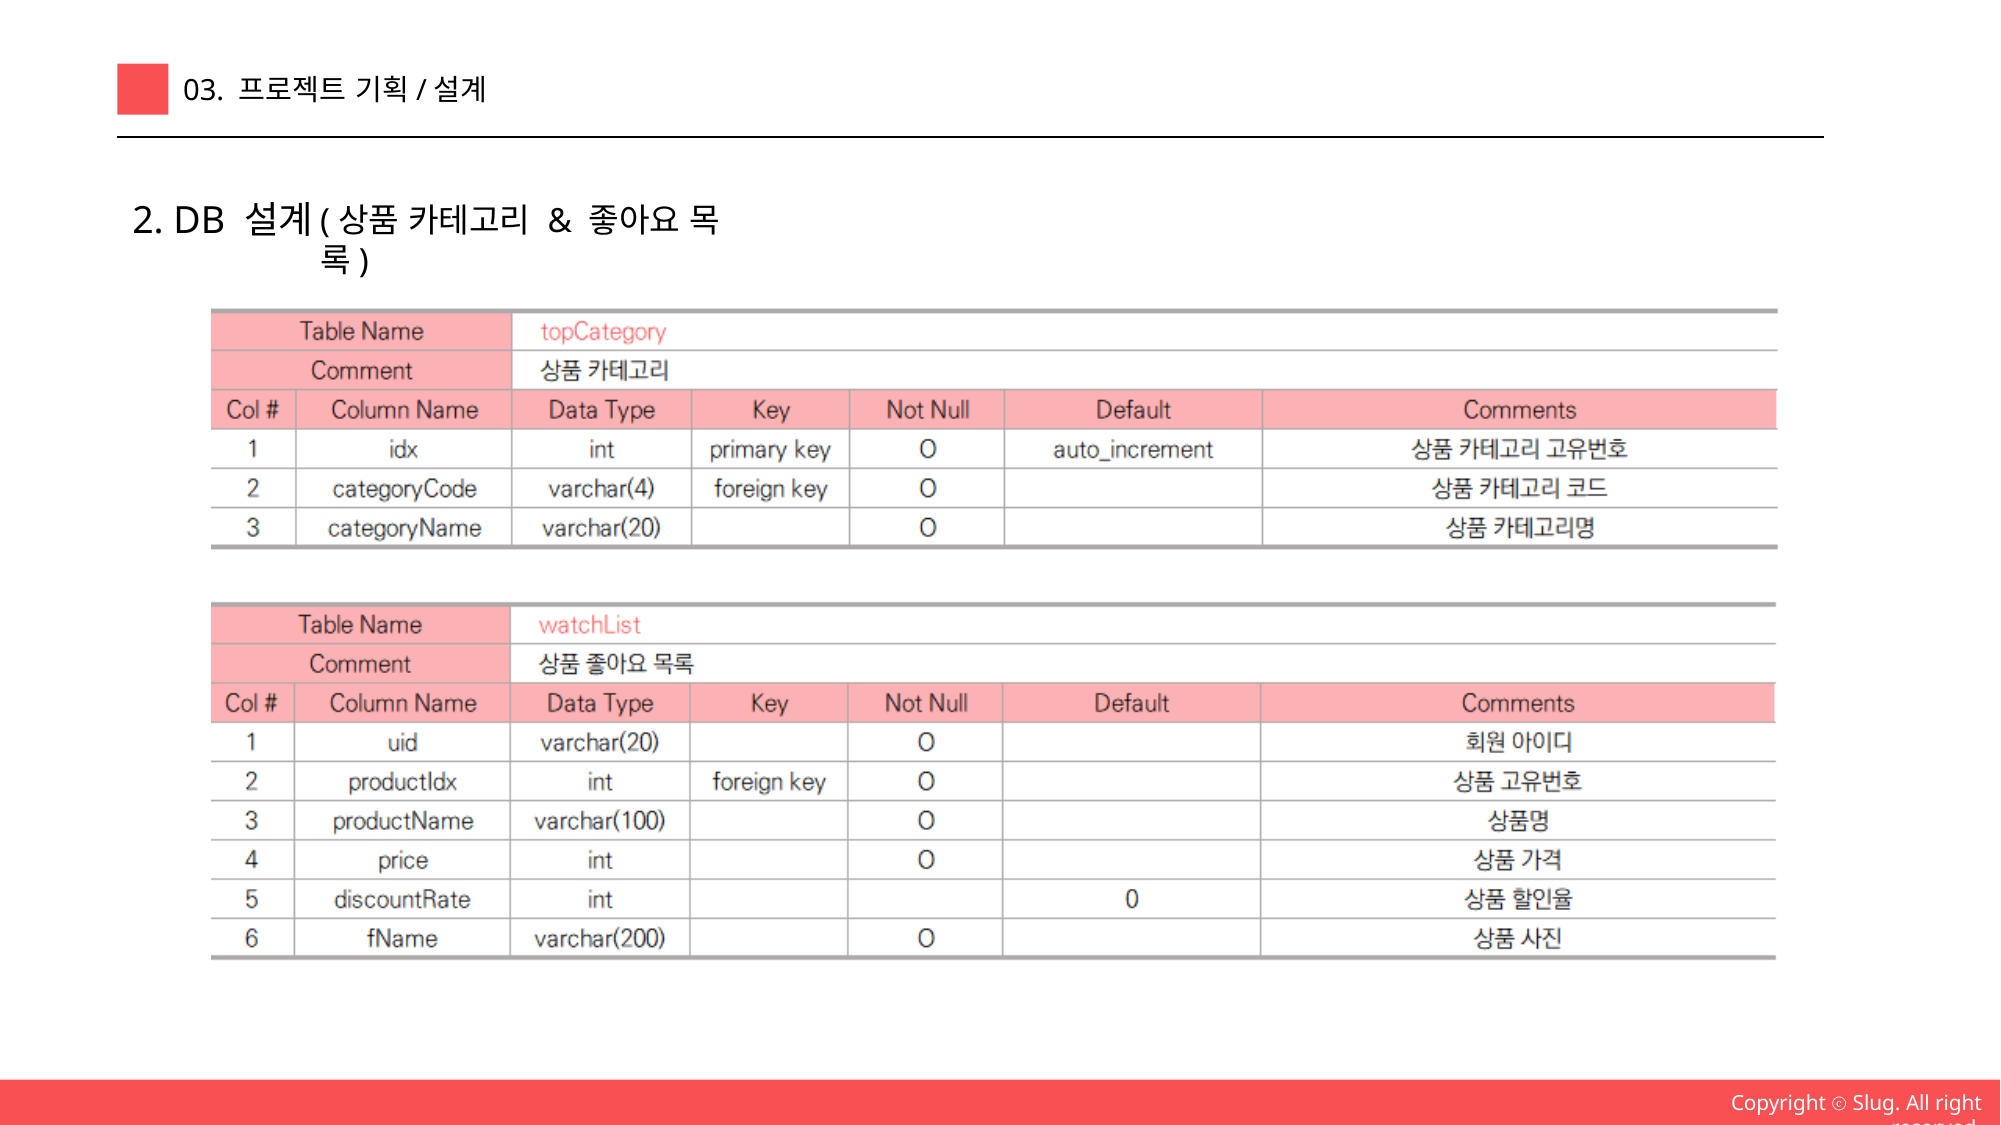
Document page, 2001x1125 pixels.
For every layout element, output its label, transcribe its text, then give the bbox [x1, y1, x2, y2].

text_box Copyright ⓒ Slug. All right reserved. [1624, 1081, 1997, 1125]
picture [211, 301, 1789, 559]
picture [211, 593, 1784, 968]
text_box 2. DB 설계 [117, 189, 360, 249]
text_box [116, 63, 169, 116]
text_box [0, 1079, 2000, 1125]
text_box 03. 프로젝트 기획/설계 [168, 64, 508, 114]
text_box (상품 카테고리 & 좋아요 목록) [305, 192, 766, 287]
